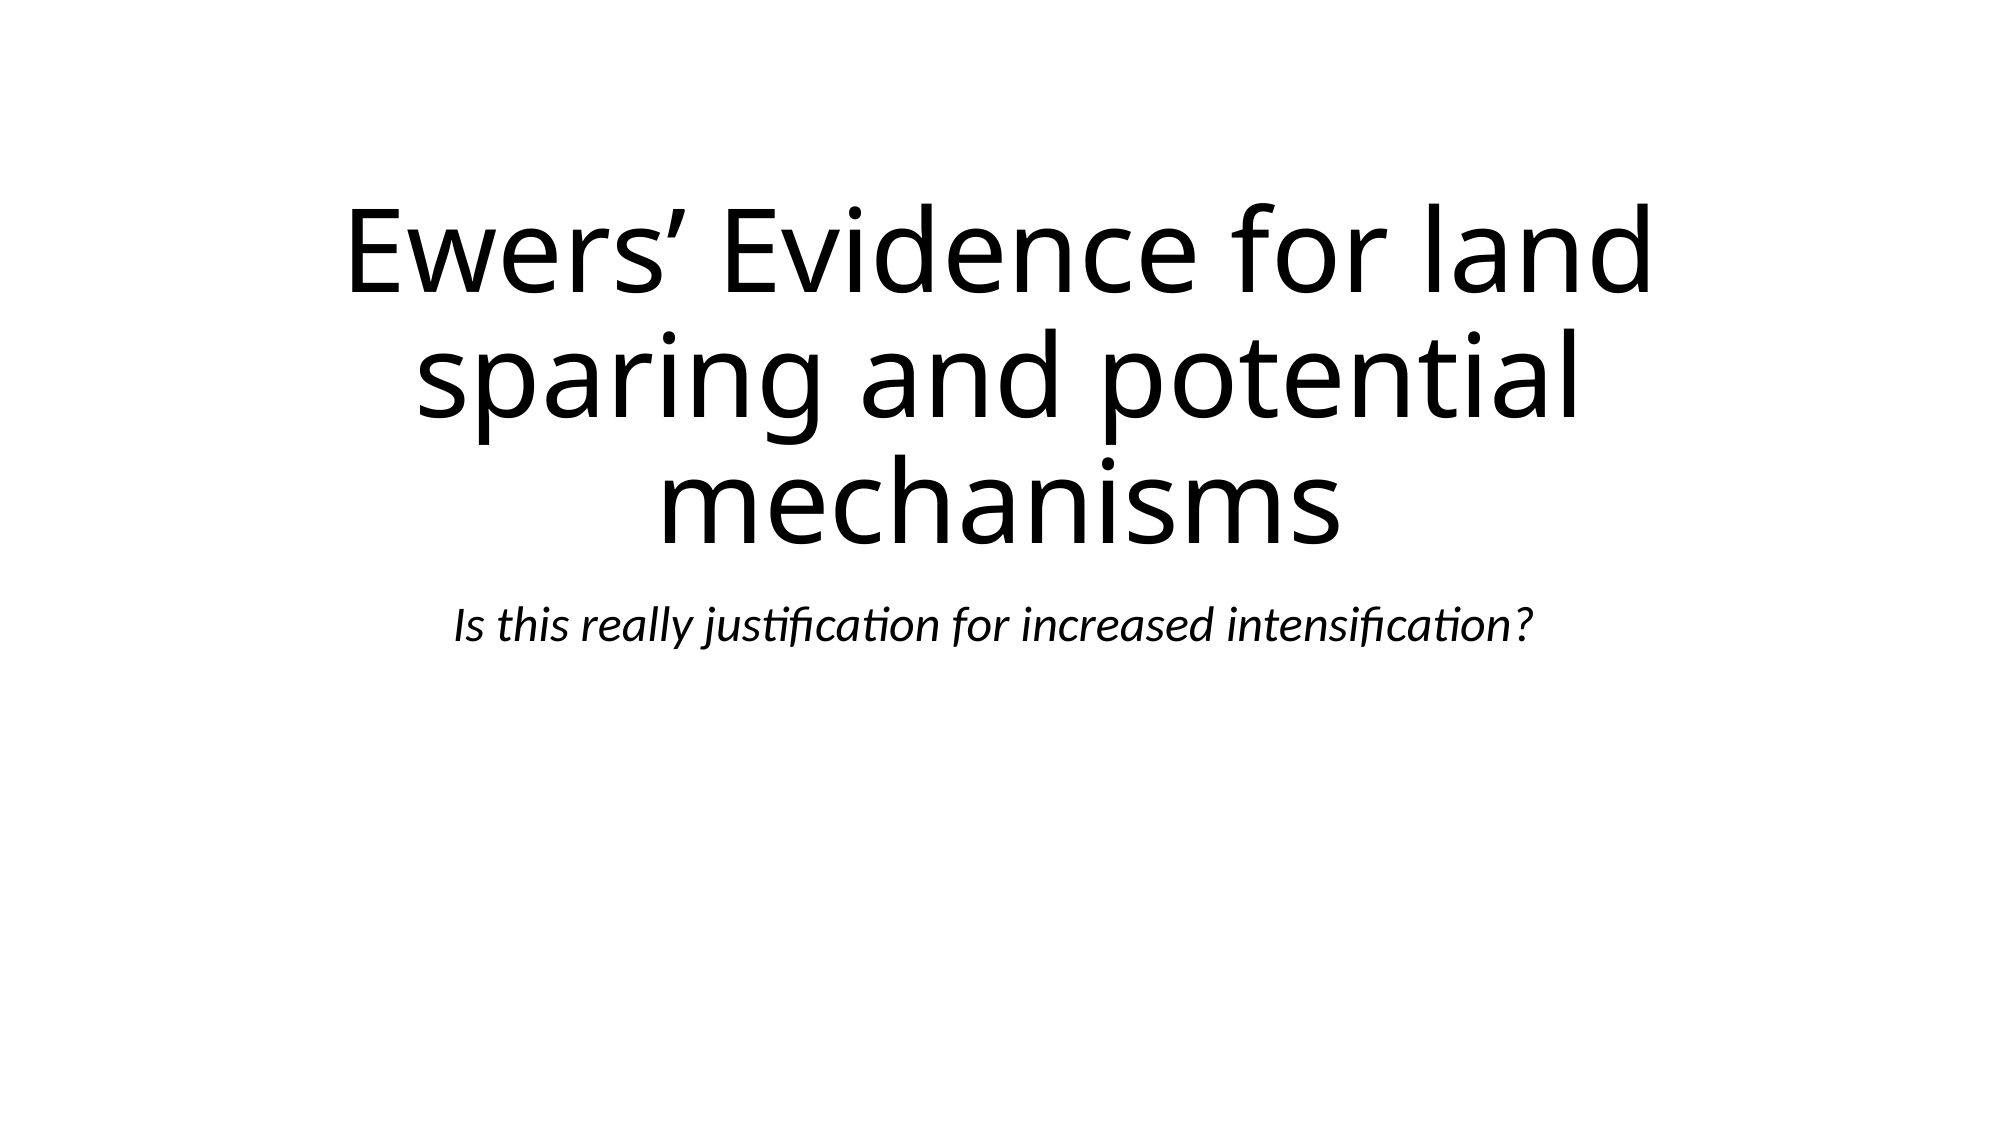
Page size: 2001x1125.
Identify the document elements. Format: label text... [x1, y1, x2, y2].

subtitle Is this really justification for increased intensification? [249, 590, 1750, 863]
title Ewers’ Evidence for land sparing and potential mechanisms [249, 184, 1750, 576]
